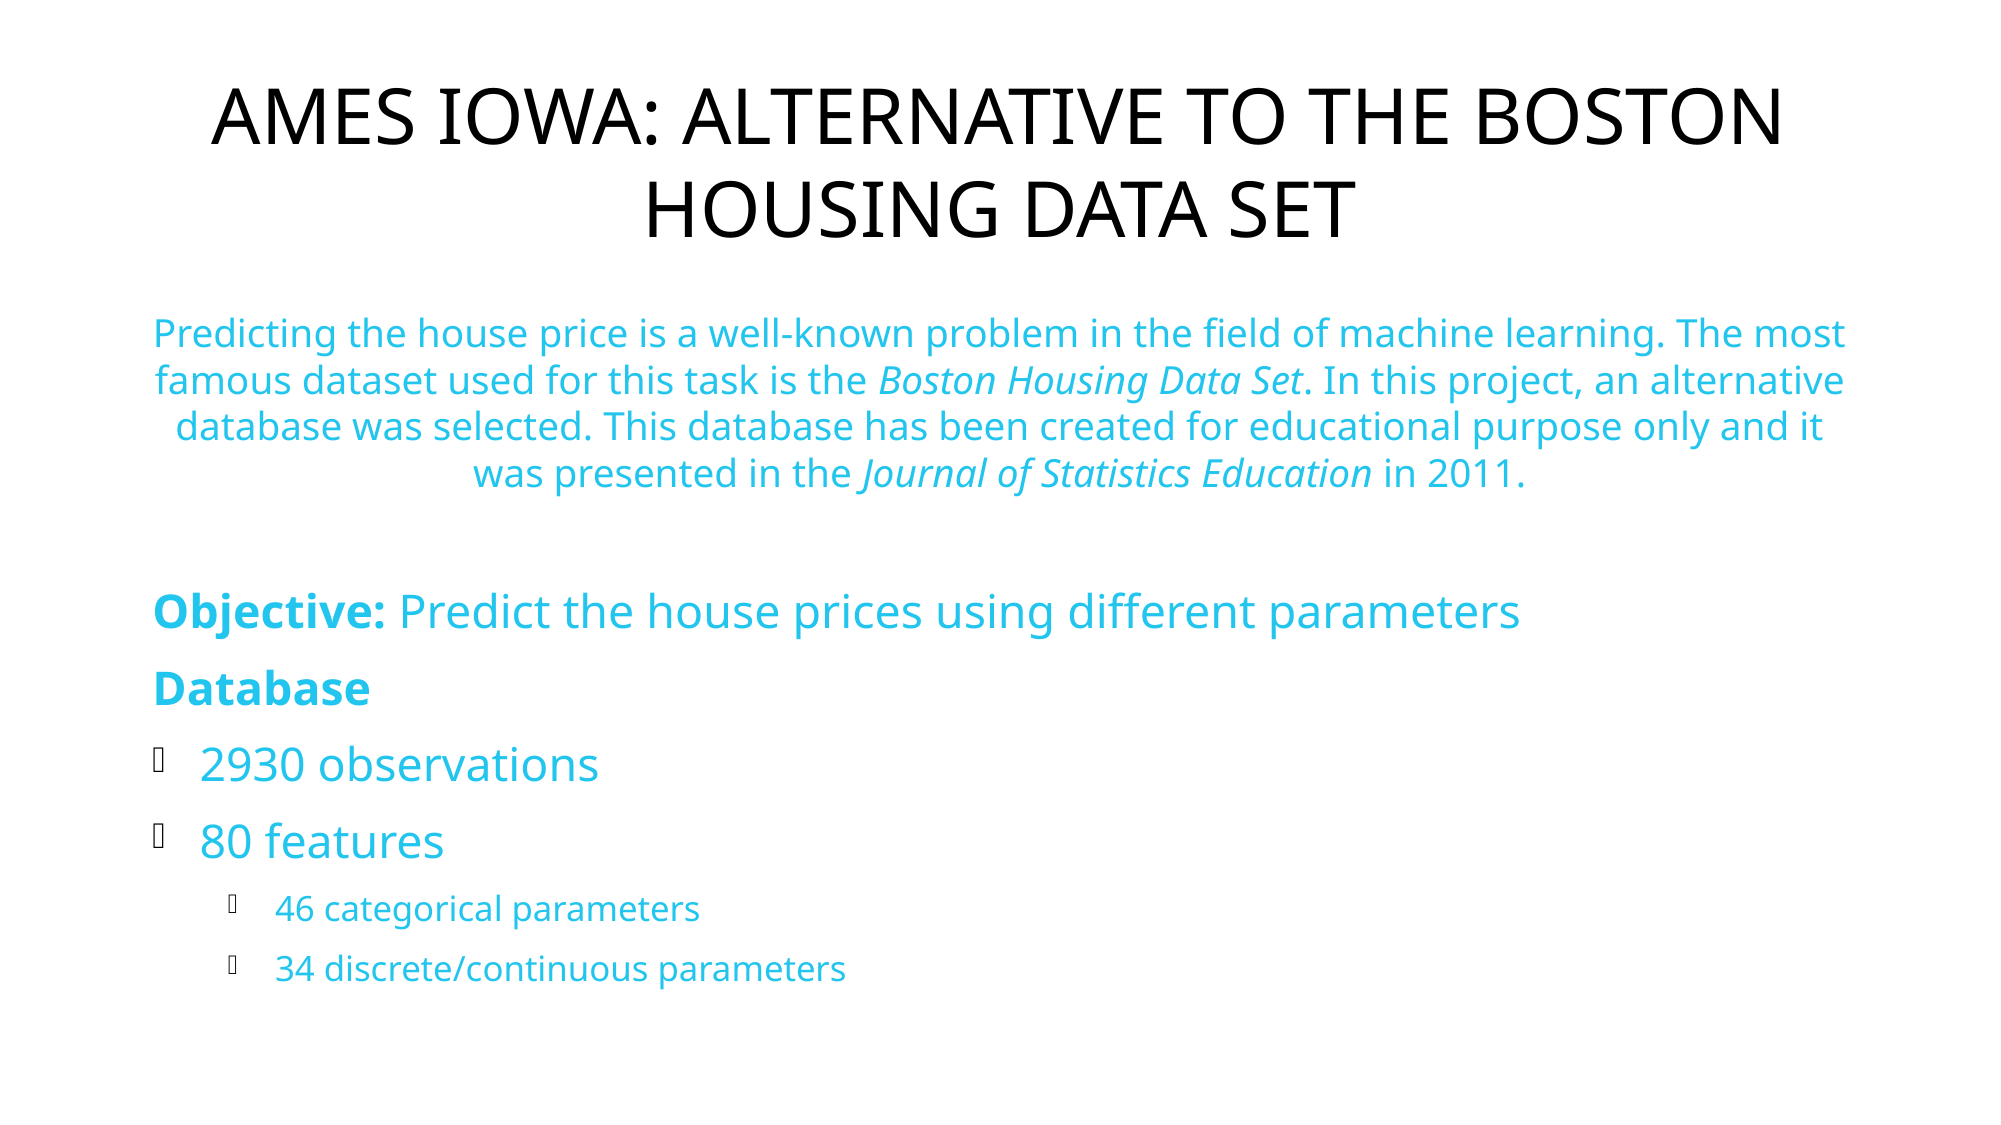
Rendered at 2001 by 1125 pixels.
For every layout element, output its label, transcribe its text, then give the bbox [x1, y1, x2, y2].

list Predicting the house price is a well-known problem in the field of machine learning. The most famous dataset used for this task is the Boston Housing Data Set. In this project, an alternative database was selected. This database has been created for educational purpose only and it was presented in the Journal of Statistics Education in 2011. Objective: Predict the house prices using different parameters Database 2930 observations 80 features 46 categorical parameters 34 discrete/continuous parameters [137, 301, 1863, 1002]
title Ames Iowa: Alternative to the Boston Housing Data Set [137, 59, 1863, 262]
